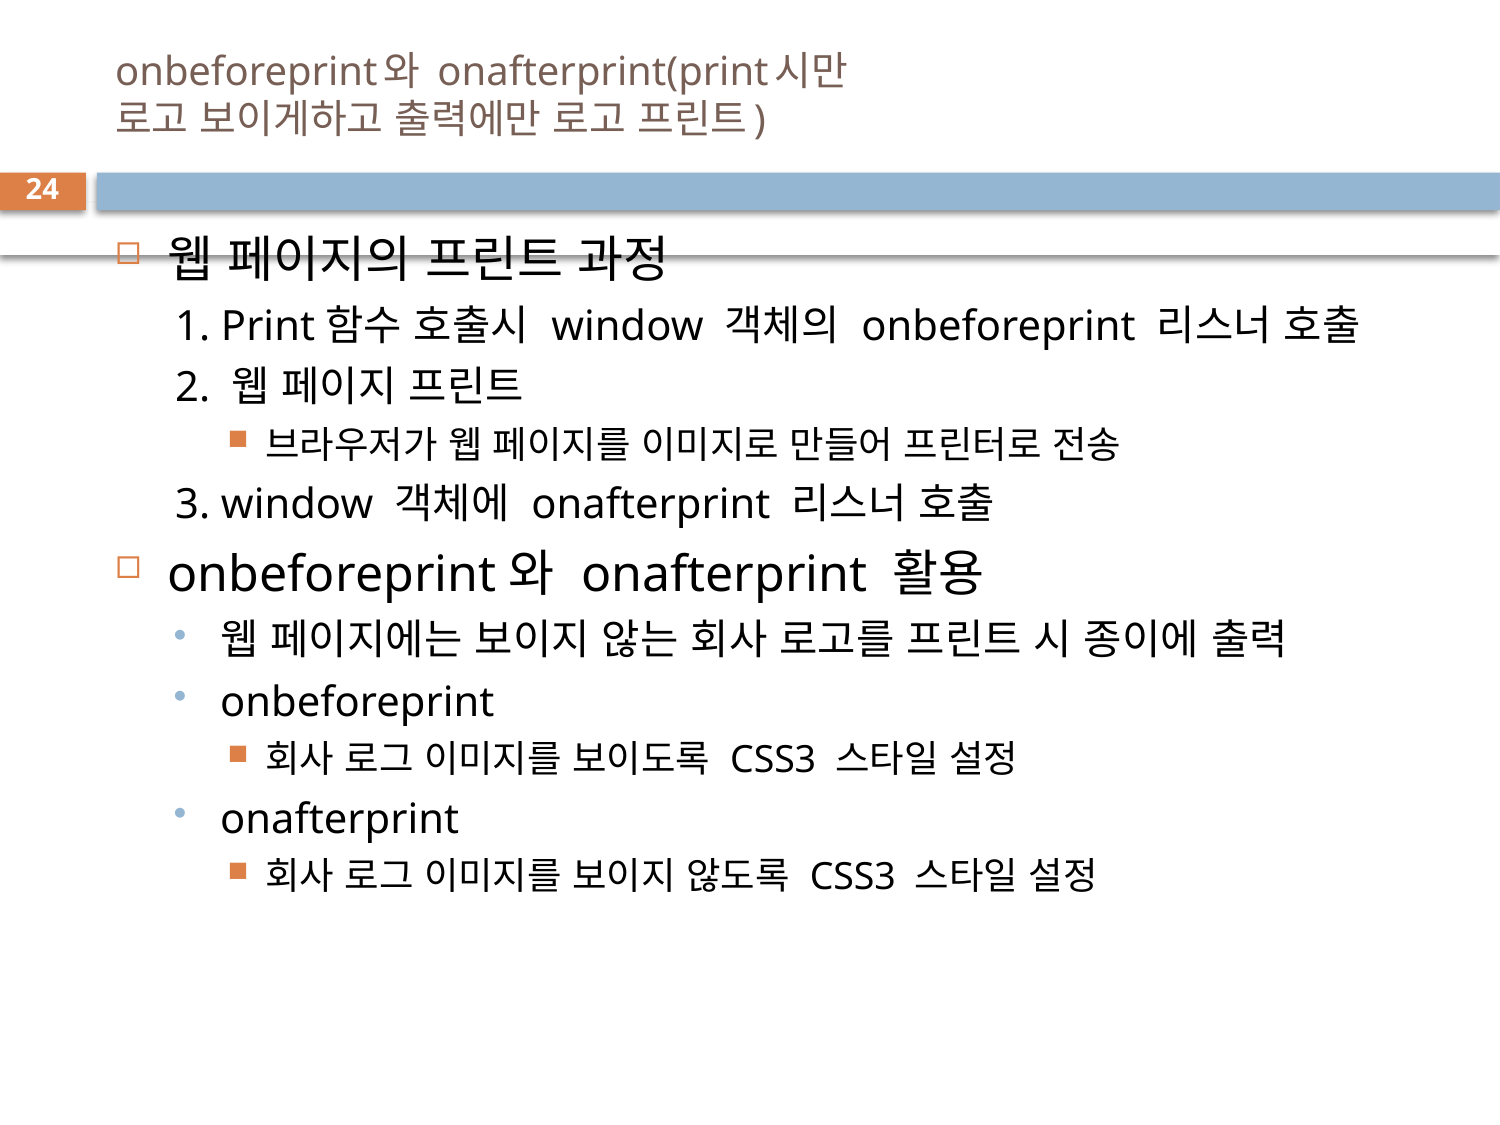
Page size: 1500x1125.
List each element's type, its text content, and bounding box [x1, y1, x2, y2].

list 웹 페이지의 프린트 과정 1. Print함수 호출시 window 객체의 onbeforeprint 리스너 호출 2. 웹 페이지 프린트 브라우저가 웹 페이지를 이미지로 만들어 프린터로 전송 3. window 객체에 onafterprint 리스너 호출 onbeforeprint와 onafterprint 활용 웹 페이지에는 보이지 않는 회사 로고를 프린트 시 종이에 출력 onbeforeprint 회사 로그 이미지를 보이도록 CSS3 스타일 설정 onafterprint 회사 로그 이미지를 보이지 않도록 CSS3 스타일 설정 [100, 219, 1438, 1047]
title onbeforeprint와 onafterprint(print시만 로고 보이게하고 출력에만 로고 프린트) [100, 37, 1438, 149]
slide_number 24 [0, 170, 87, 211]
